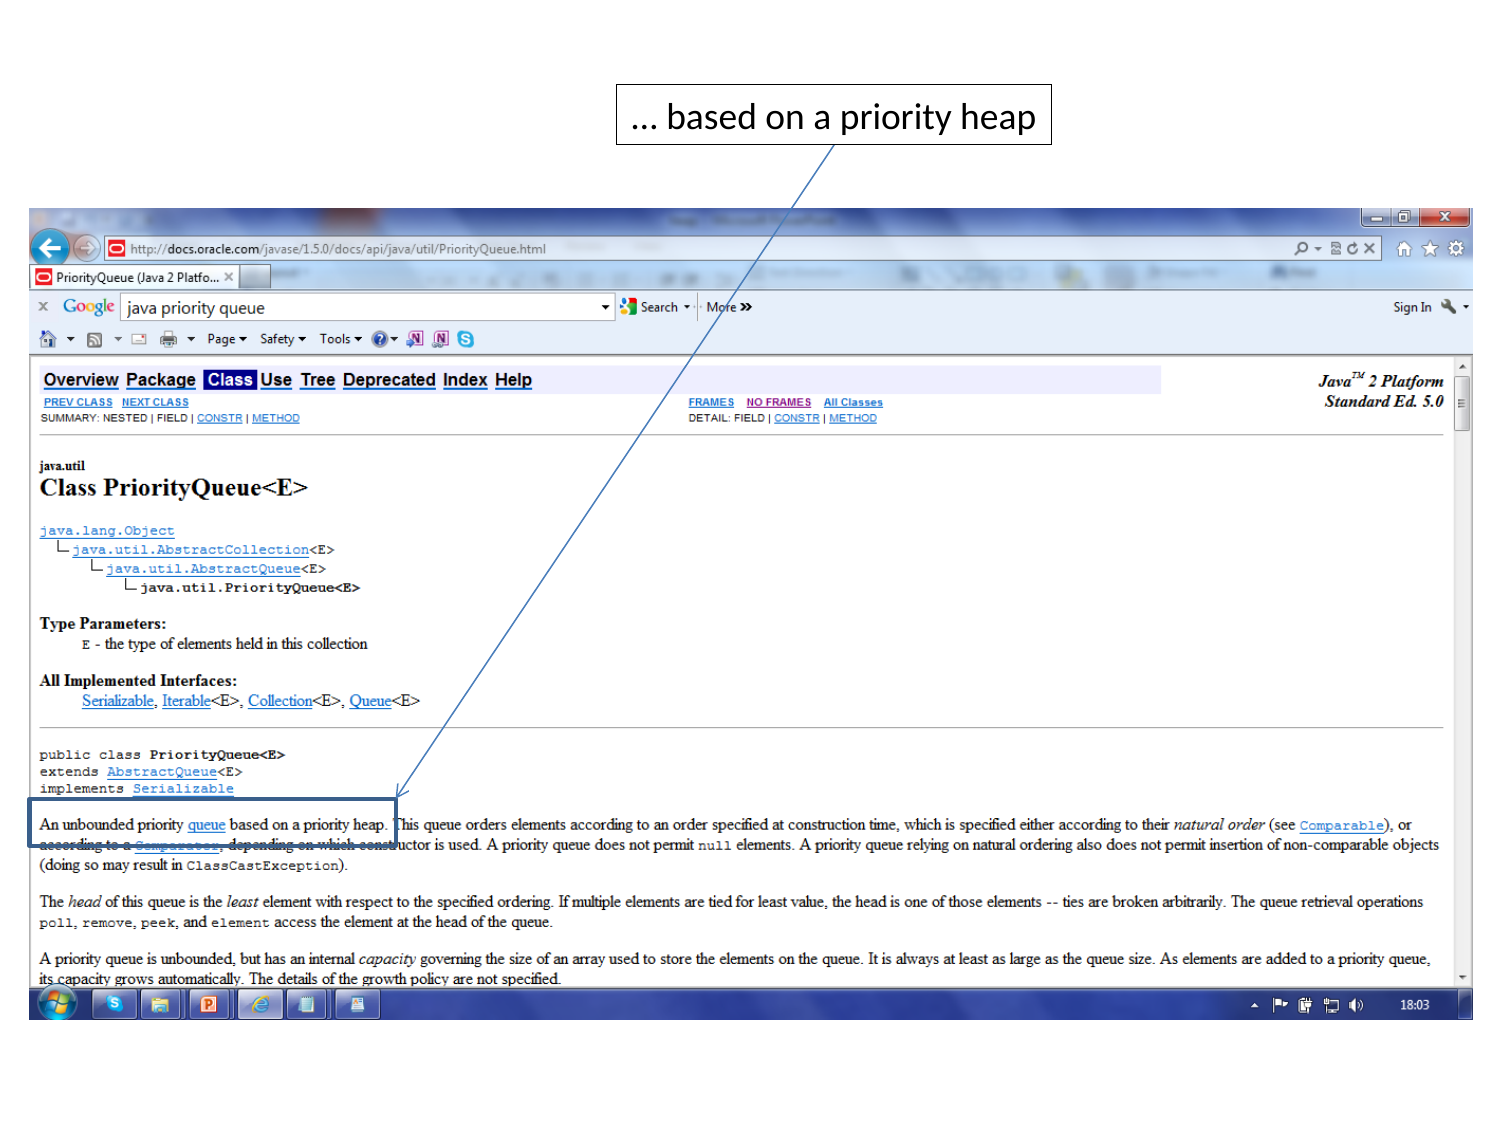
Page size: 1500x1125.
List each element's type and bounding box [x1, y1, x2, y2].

text_box [395, 84, 1052, 799]
picture [29, 207, 1474, 1020]
